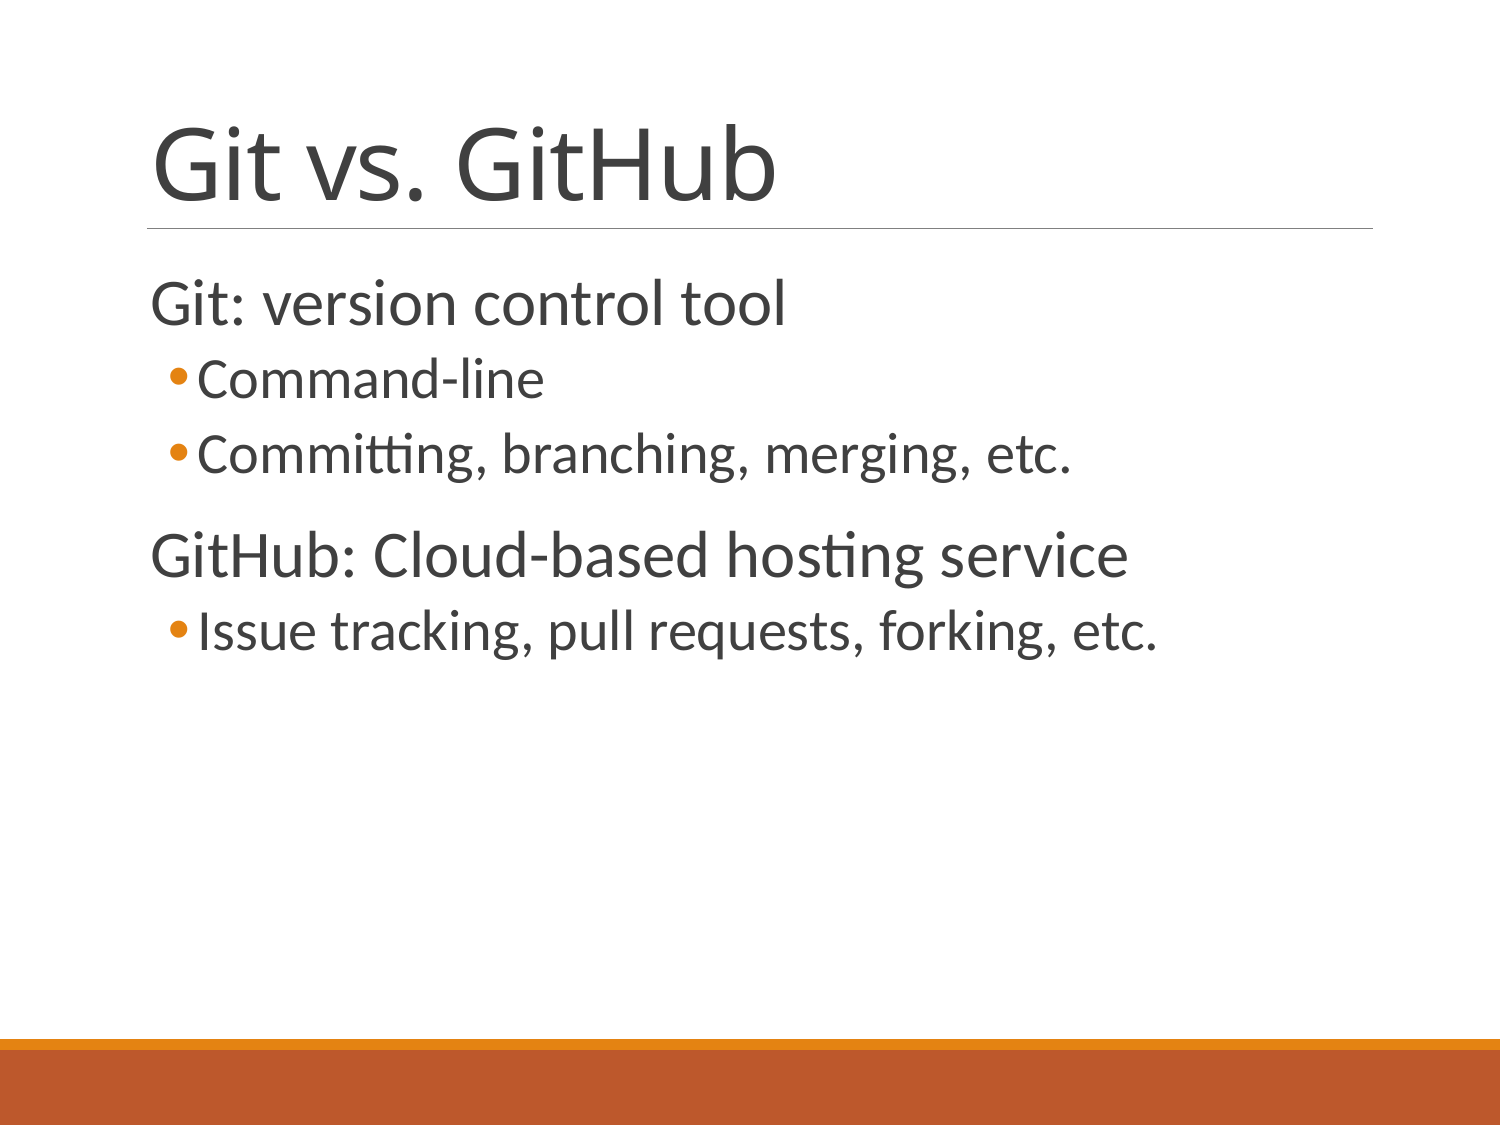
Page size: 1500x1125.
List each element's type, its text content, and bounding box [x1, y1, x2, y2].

title Git vs. GitHub [135, 47, 1373, 229]
list Git: version control tool Command-line Committing, branching, merging, etc. GitHub: Cloud-based hosting service Issue tracking, pull requests, forking, etc. [135, 260, 1373, 963]
